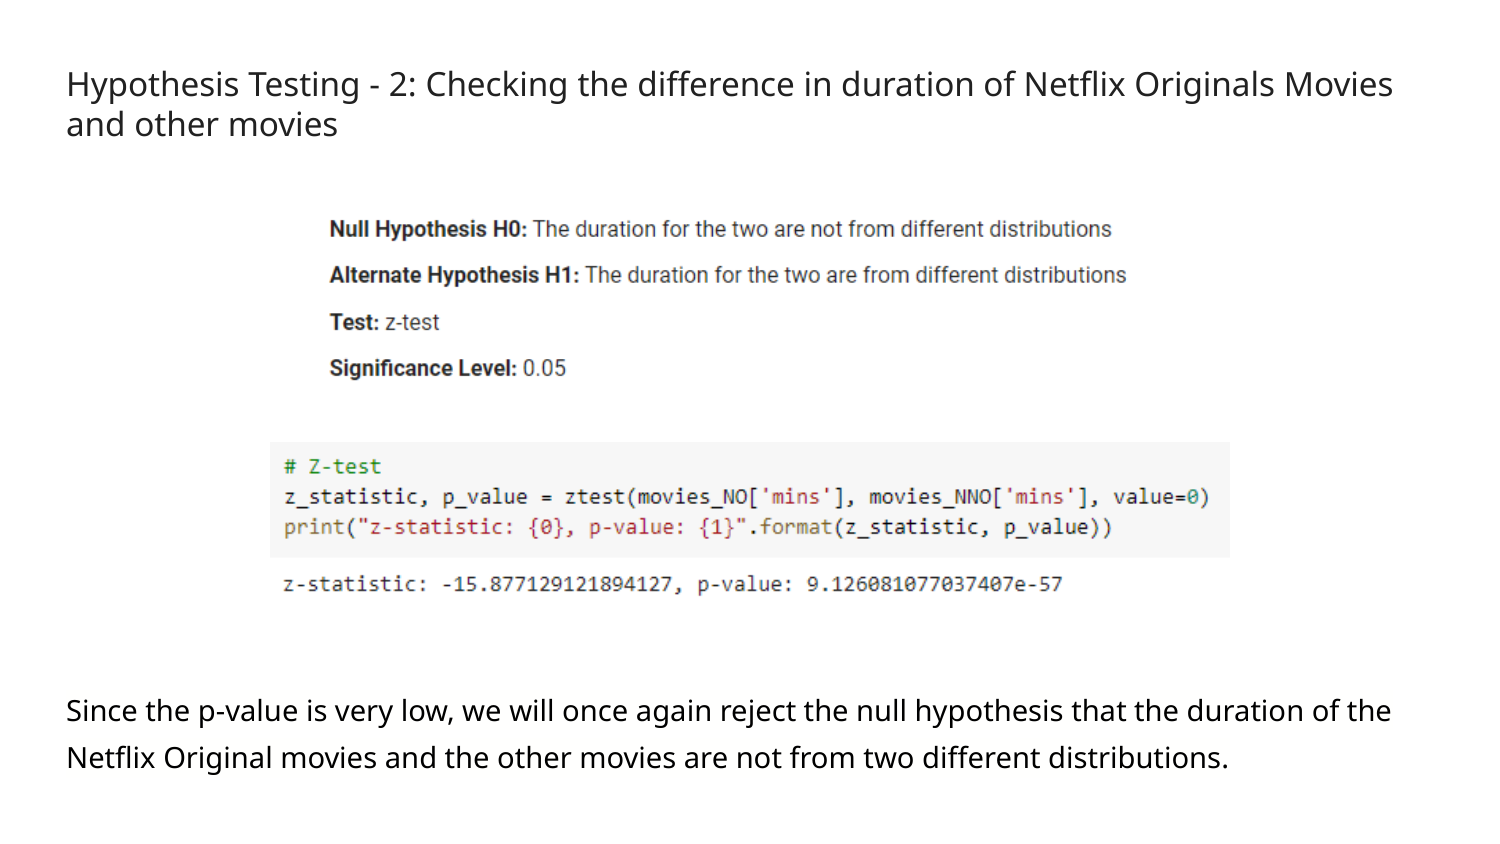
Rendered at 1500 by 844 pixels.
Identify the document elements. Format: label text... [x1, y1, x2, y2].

list Since the p-value is very low, we will once again reject the null hypothesis that the duration of the Netflix Original movies and the other movies are not from two different distributions. [51, 665, 1449, 797]
picture [320, 205, 1180, 390]
title Hypothesis Testing - 2: Checking the difference in duration of Netflix Originals Movies and other movies [51, 48, 1449, 180]
picture [270, 442, 1230, 613]
